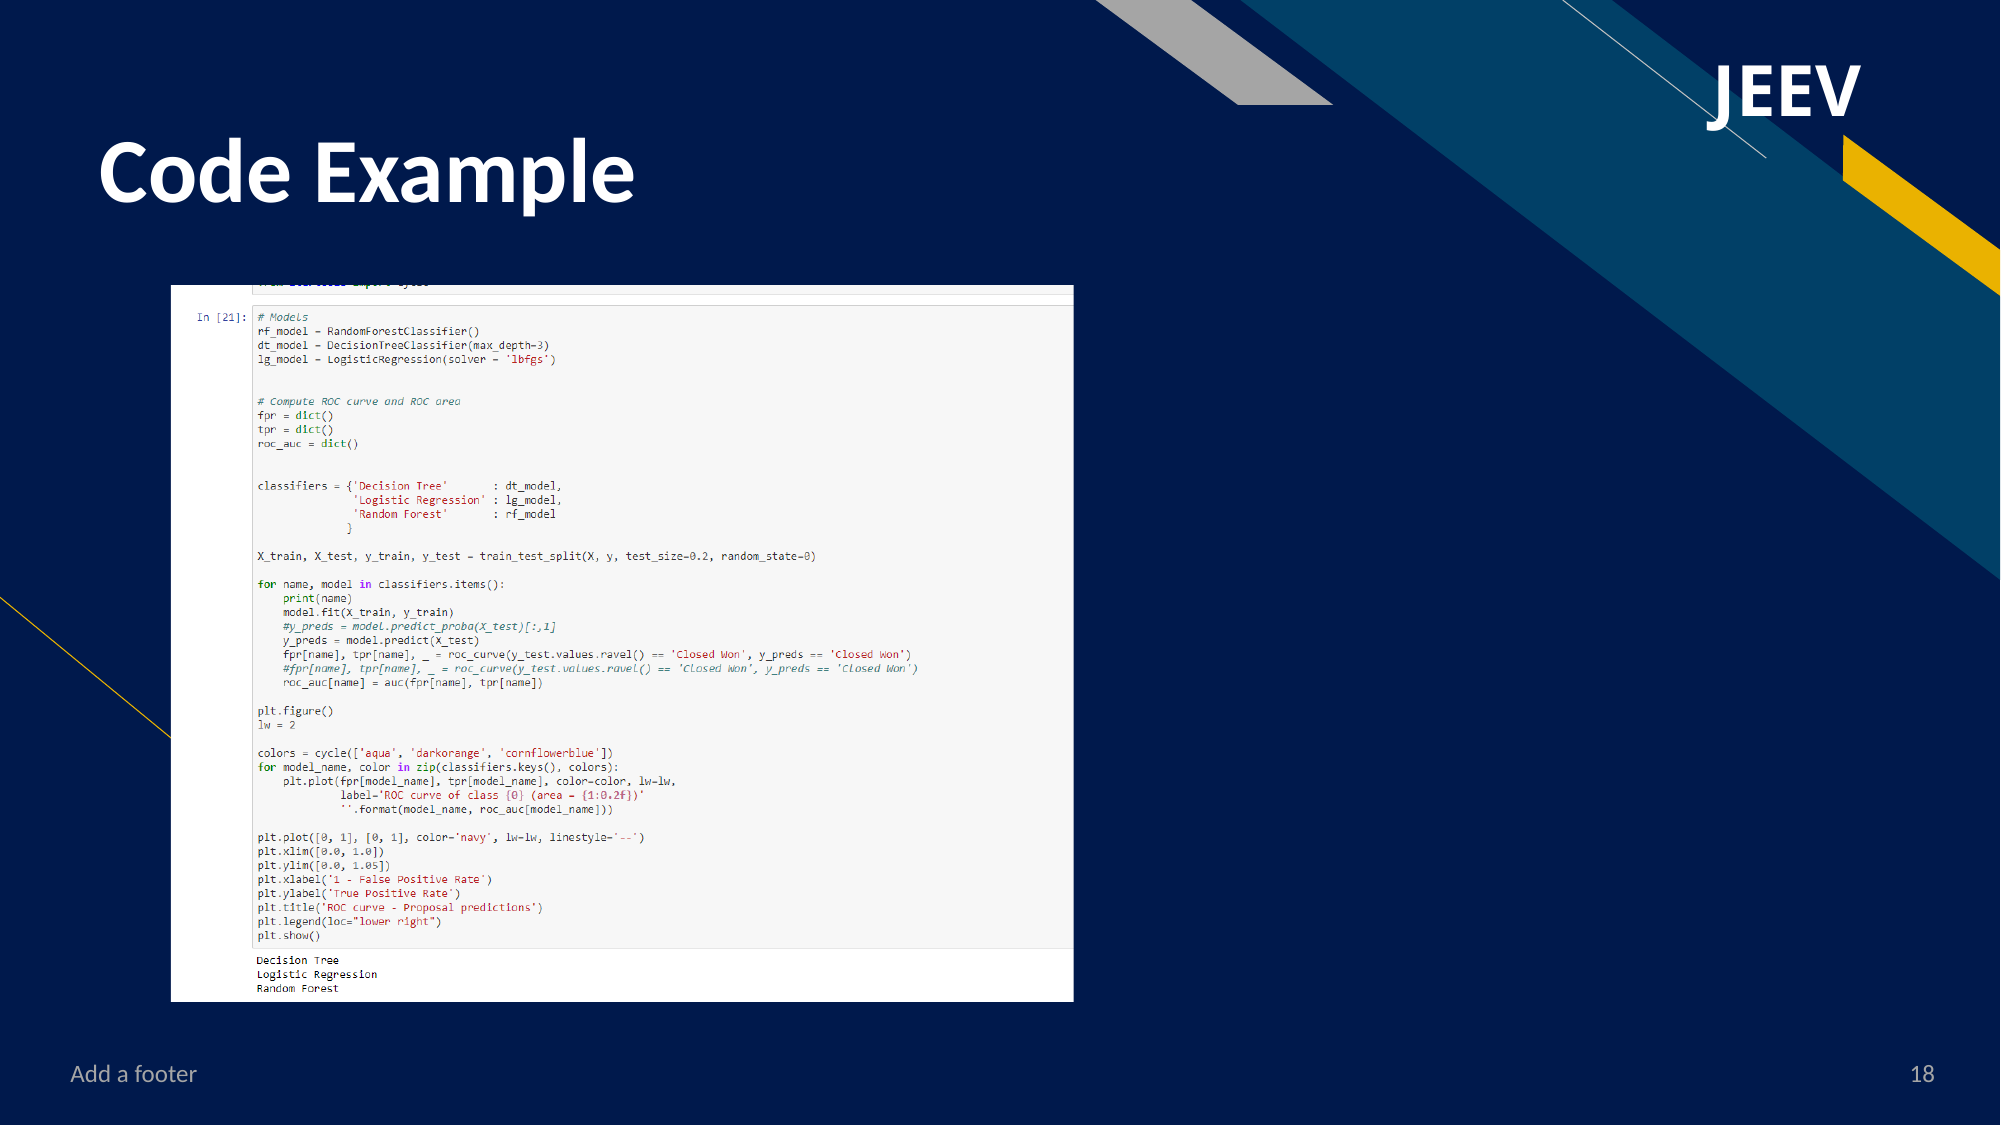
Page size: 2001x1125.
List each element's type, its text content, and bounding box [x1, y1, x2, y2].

footer Add a footer [55, 1042, 731, 1103]
slide_number 18 [1828, 1042, 1950, 1103]
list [170, 285, 1074, 1002]
title Code Example [85, 34, 1453, 223]
